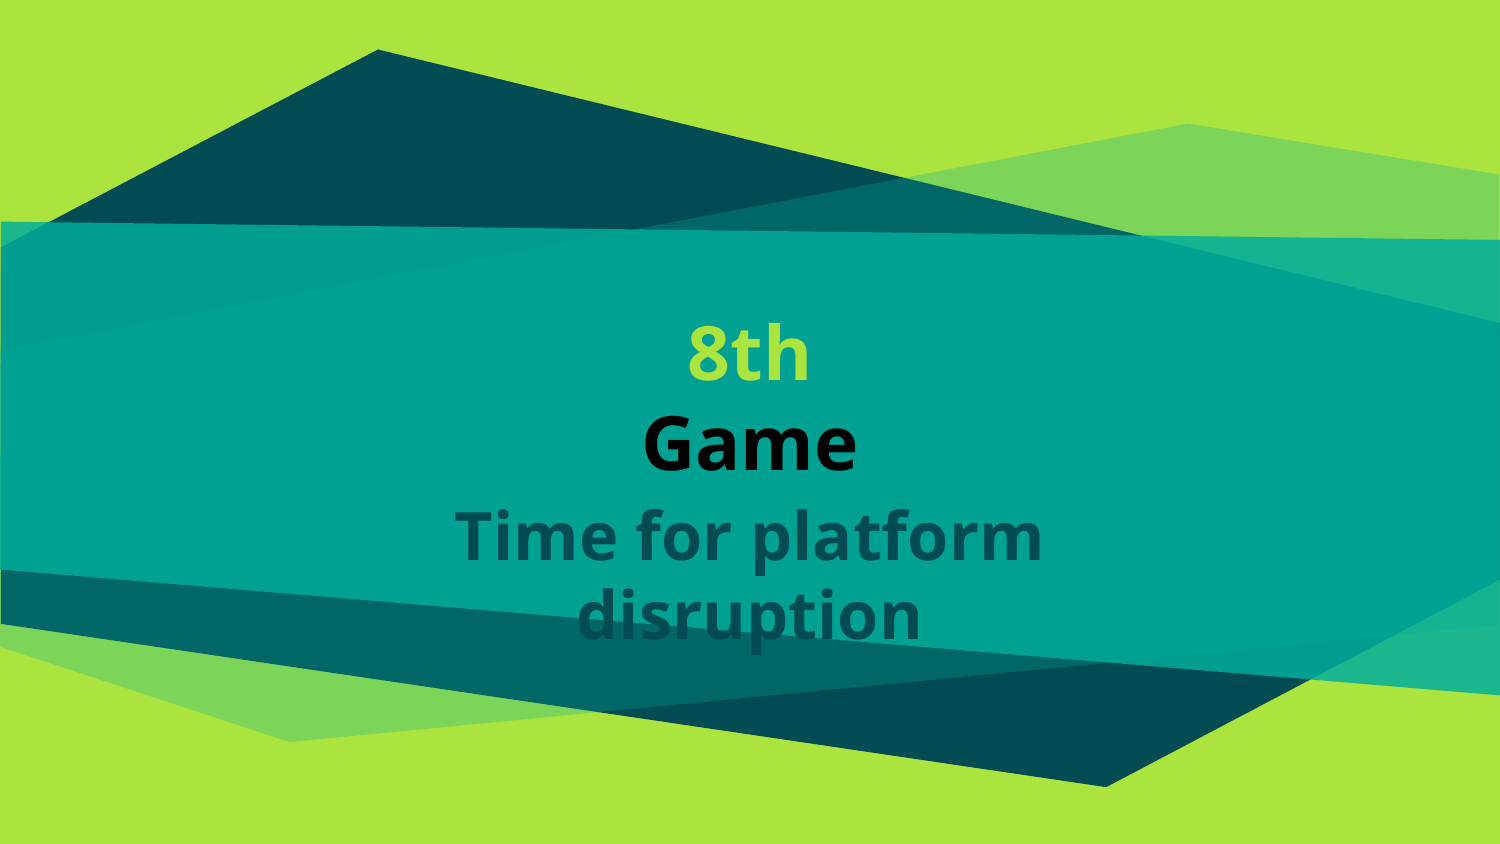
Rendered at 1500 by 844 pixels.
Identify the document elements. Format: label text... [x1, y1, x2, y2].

subtitle Time for platform disruption [297, 478, 1203, 608]
title 8th Game [297, 309, 1203, 478]
